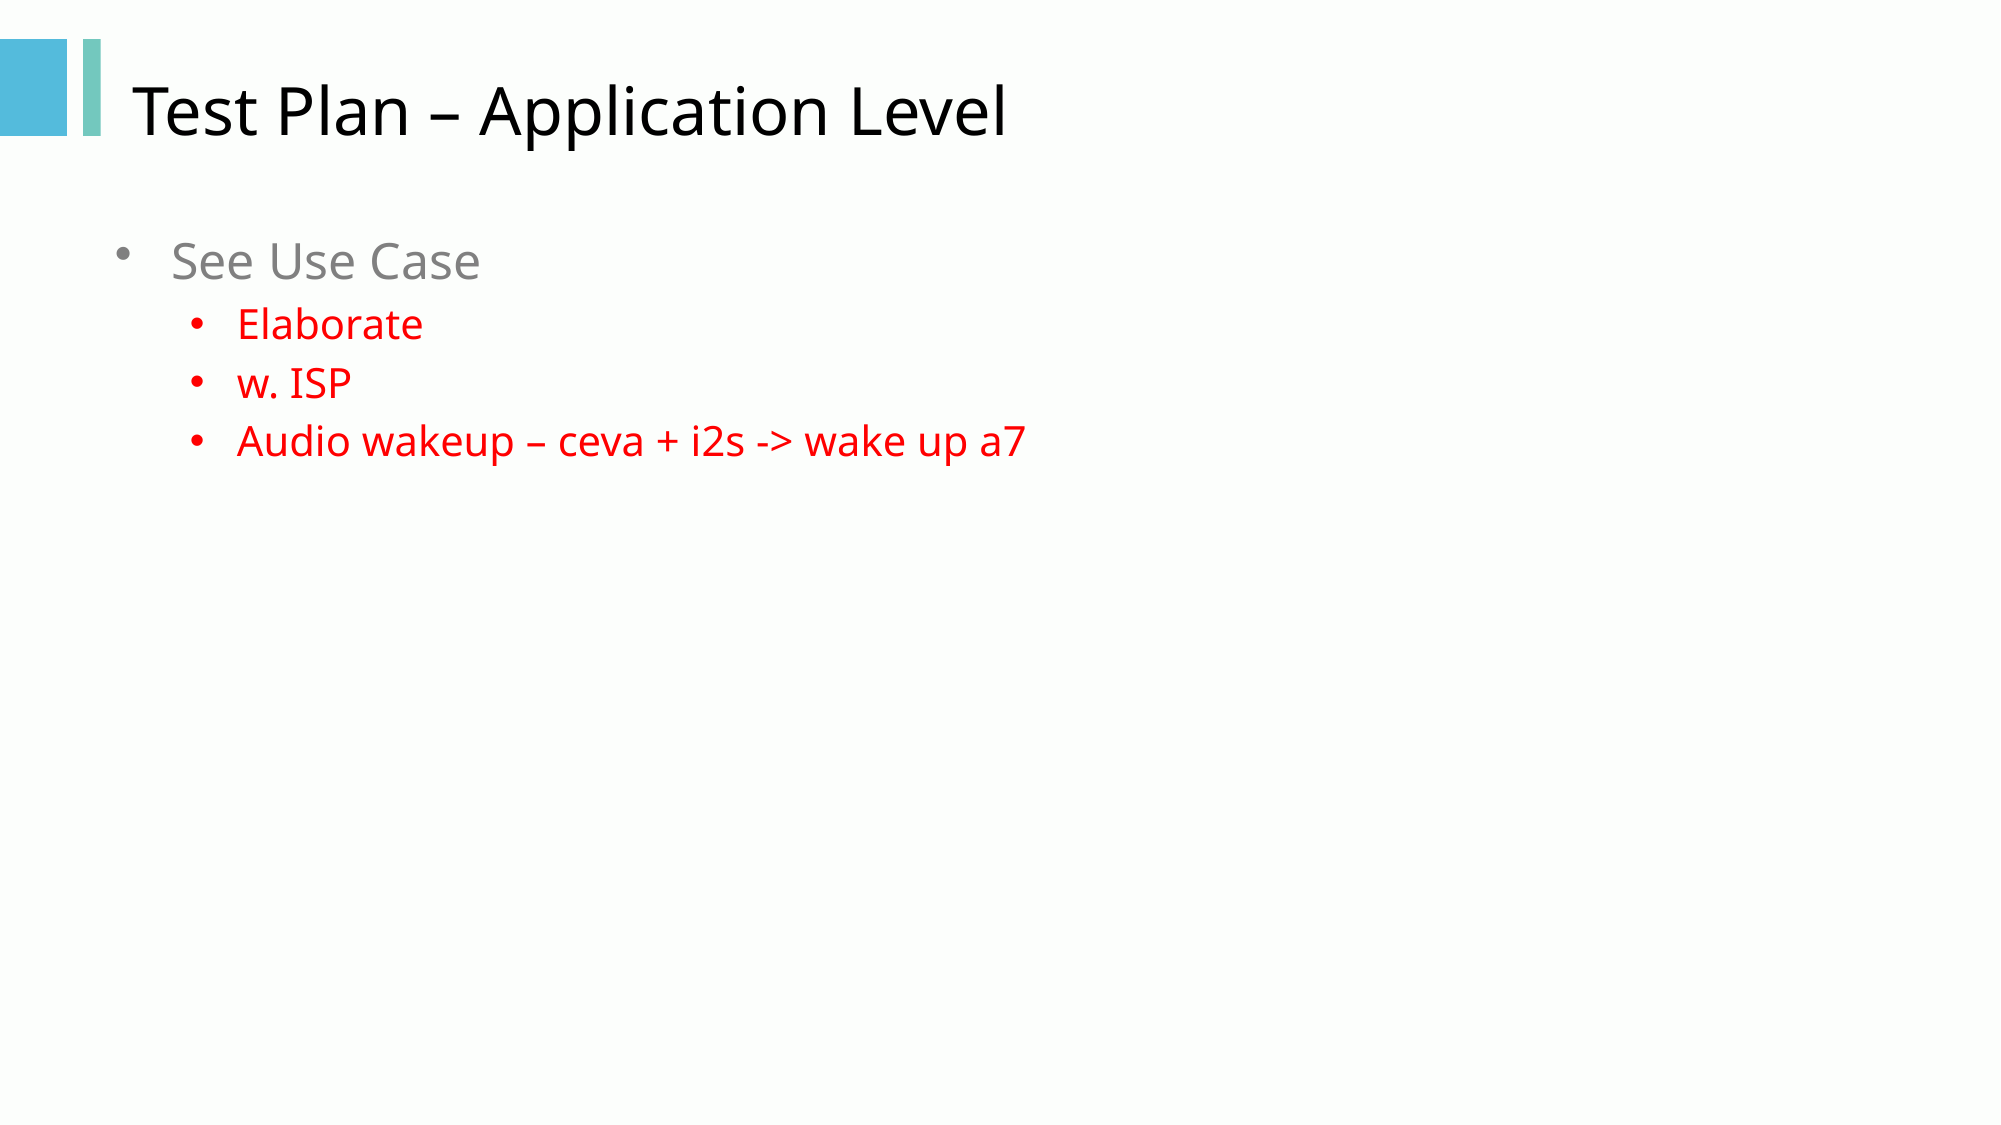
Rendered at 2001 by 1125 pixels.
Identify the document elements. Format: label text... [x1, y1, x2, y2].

list See Use Case Elaborate w. ISP Audio wakeup – ceva + i2s -> wake up a7 [99, 222, 1900, 1005]
title Test Plan – Application Level [117, 39, 1900, 179]
